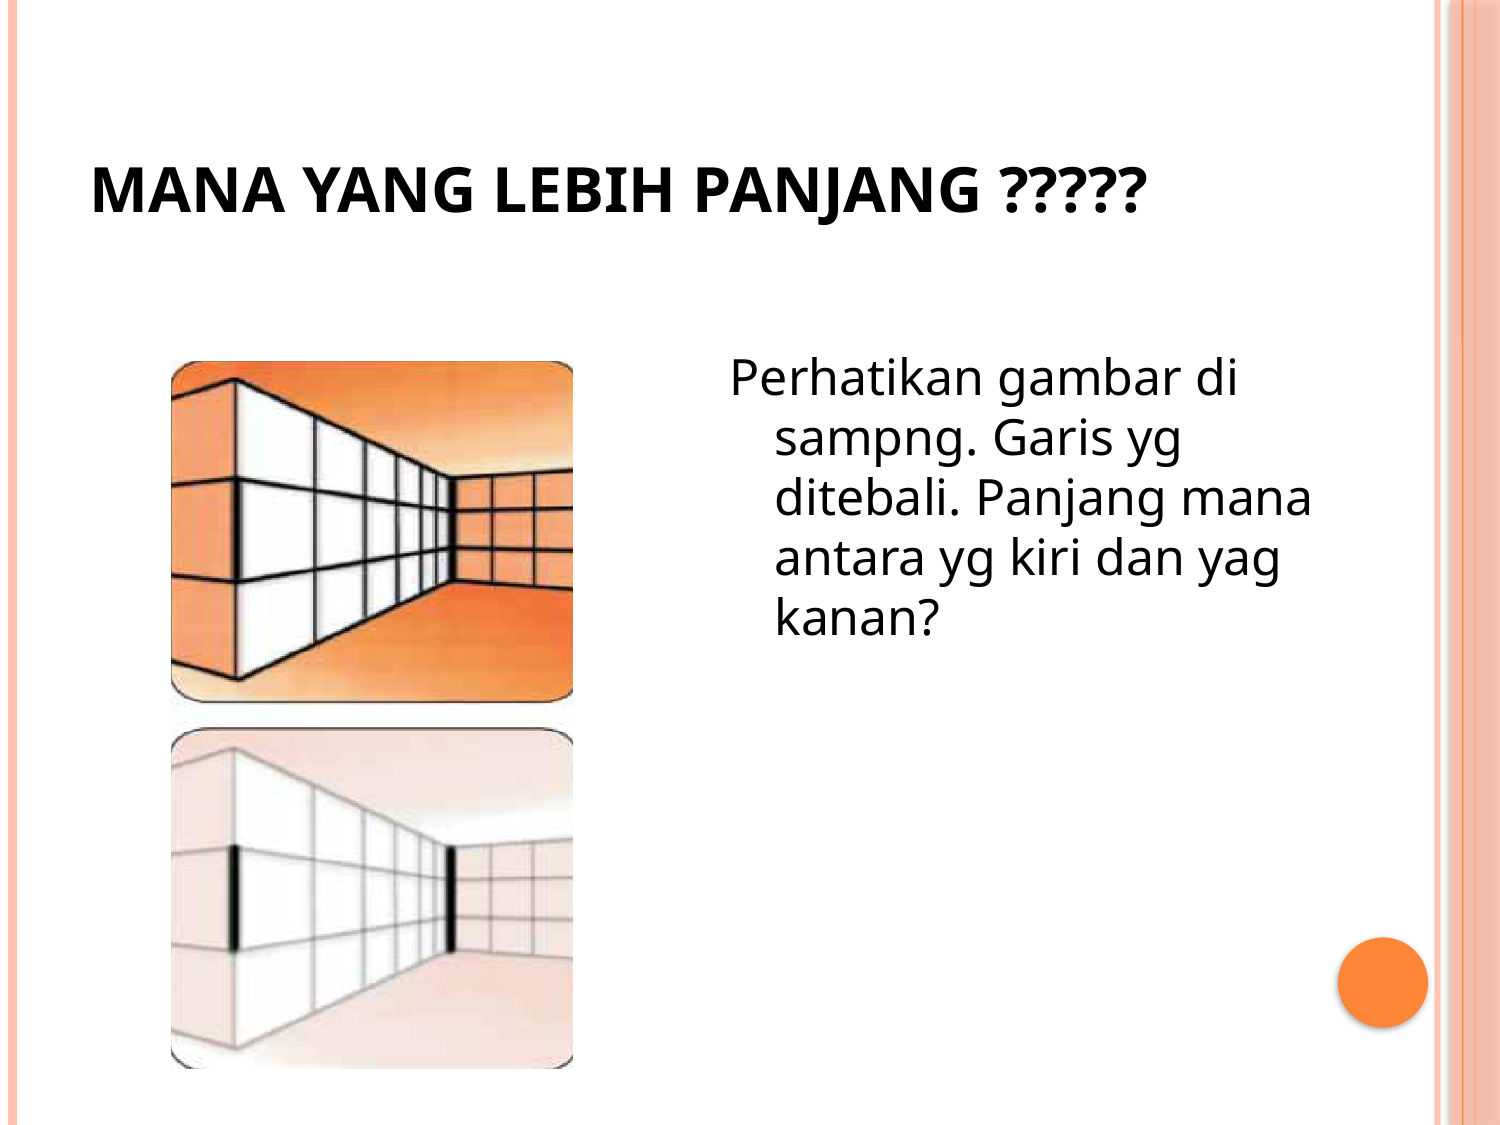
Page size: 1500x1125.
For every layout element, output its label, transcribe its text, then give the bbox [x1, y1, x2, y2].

title Mana Yang Lebih Panjang ????? [75, 45, 1300, 233]
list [170, 361, 574, 1069]
list Perhatikan gambar di sampng. Garis yg ditebali. Panjang mana antara yg kiri dan yag kanan? [714, 337, 1378, 1081]
